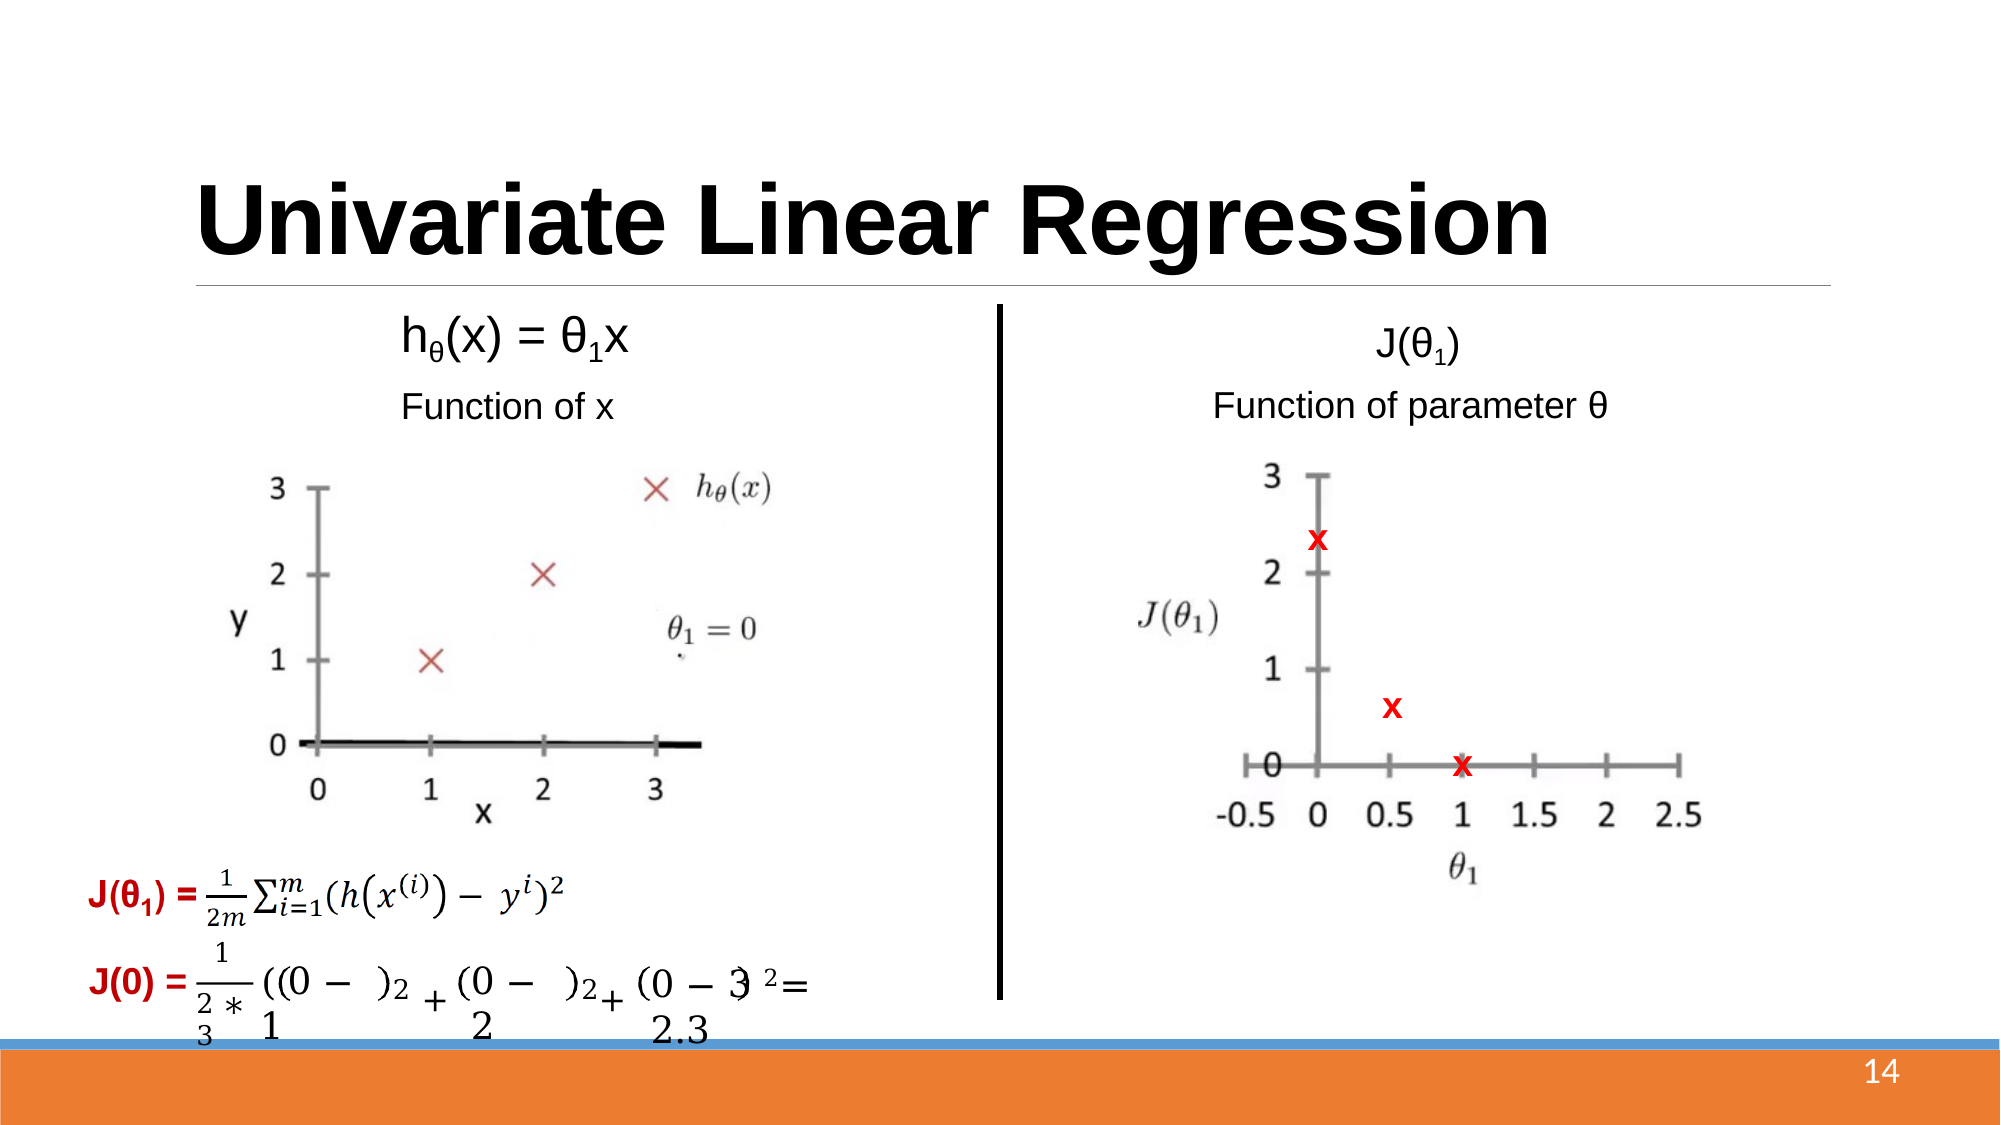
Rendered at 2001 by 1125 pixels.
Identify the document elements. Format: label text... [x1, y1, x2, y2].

title Univariate Linear Regression [192, 152, 1555, 343]
slide_number 14 [1440, 1046, 1900, 1092]
text_box ( 0 − 1 [257, 954, 380, 1047]
text_box [380, 987, 386, 1000]
text_box J(0) = [86, 954, 190, 1002]
picture [71, 855, 576, 938]
text_box 0 − 2 [468, 954, 568, 1047]
text_box 2 + [386, 946, 454, 1017]
text_box [638, 969, 644, 998]
text_box x [1305, 511, 1331, 559]
text_box [225, 469, 774, 828]
text_box hθ(x) = θ1x Function of x [394, 282, 640, 427]
text_box [568, 987, 574, 1001]
text_box 0 − 3 2= 2.3 [644, 954, 865, 1051]
text_box [568, 966, 574, 981]
text_box [380, 966, 386, 981]
text_box 1 [204, 946, 251, 968]
text_box 2+ [574, 940, 633, 1017]
text_box x x [1380, 665, 1476, 785]
text_box 2 ∗ 3 [194, 983, 256, 1052]
text_box J(θ1) Function of parameter θ [1206, 301, 1617, 426]
text_box [1137, 461, 1707, 902]
text_box [458, 967, 468, 1001]
